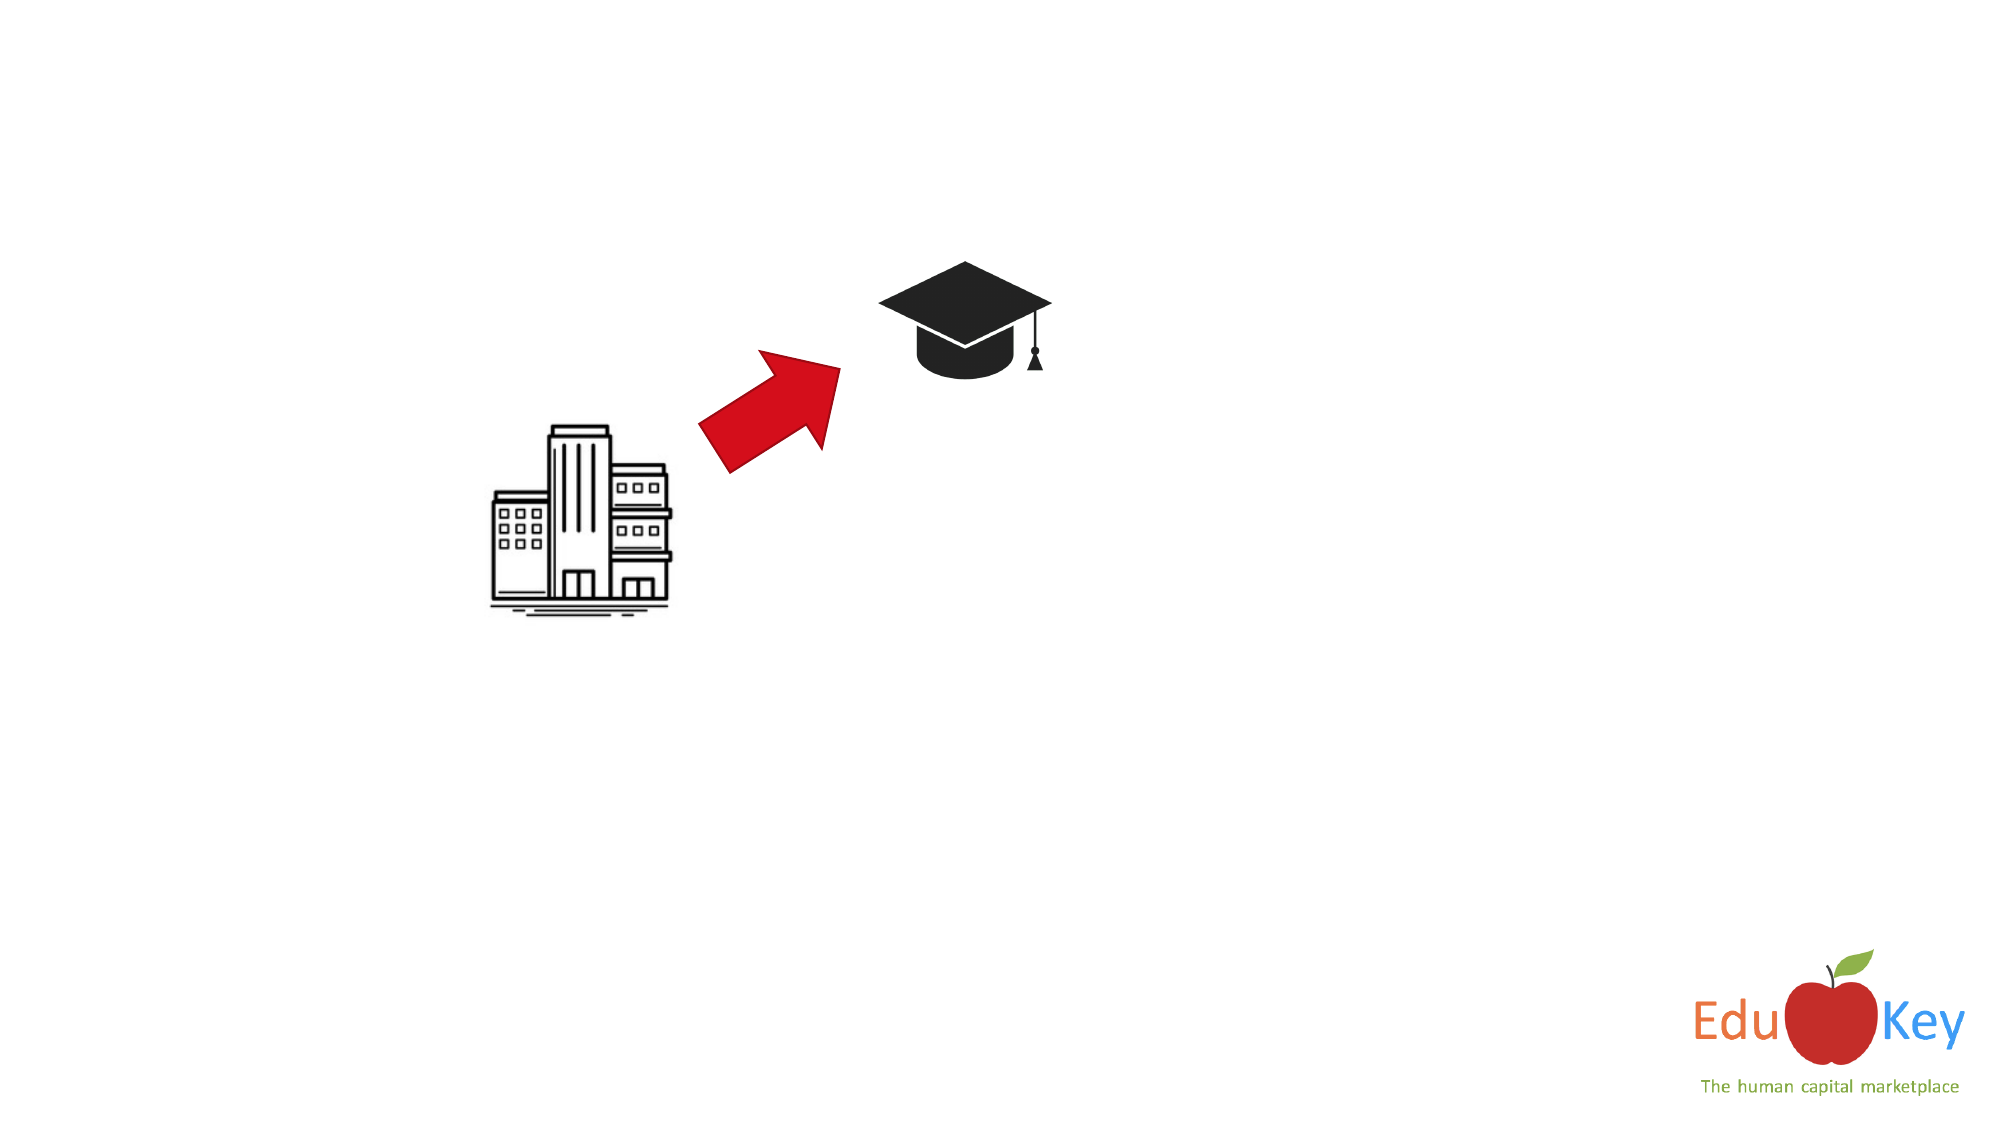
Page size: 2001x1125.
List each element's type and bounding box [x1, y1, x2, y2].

picture [454, 393, 709, 648]
picture [1684, 942, 1977, 1105]
text_box [709, 349, 841, 475]
picture [870, 225, 1060, 415]
